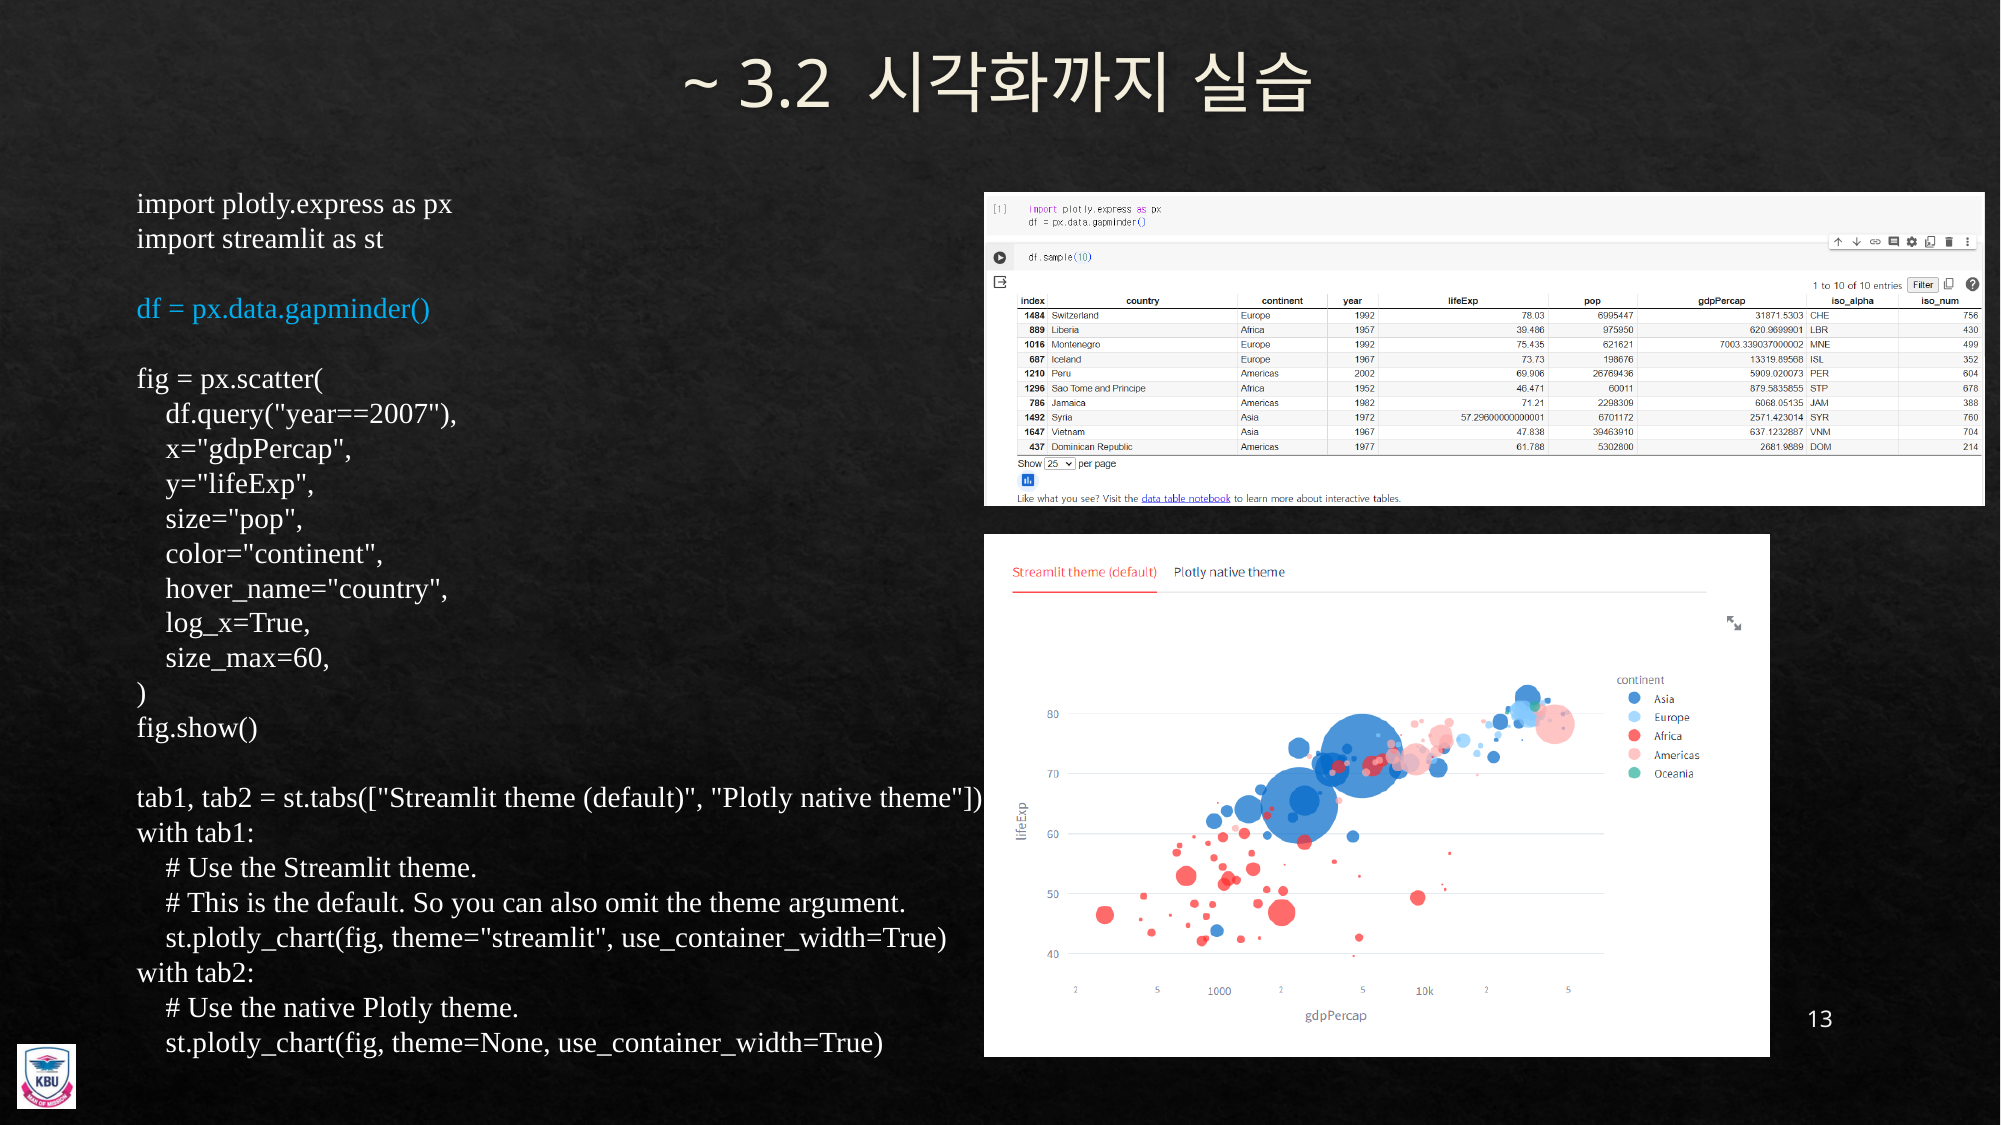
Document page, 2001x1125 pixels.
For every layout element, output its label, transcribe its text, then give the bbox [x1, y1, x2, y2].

slide_number 13 [1778, 990, 1849, 1051]
title ~ 3.2 시각화까지 실습 [149, 22, 1849, 149]
picture [17, 1044, 76, 1109]
text_box import plotly.express as px import streamlit as st df = px.data.gapminder() fig = px.scatter( df.query("year==2007"), x="gdpPercap", y="lifeExp", size="pop", color="continent", hover_name="country", log_x=True, size_max=60, ) fig.show() tab1, tab2 = st.tabs(["Streamlit theme (default)", "Plotly native theme"]) with tab1: # Use the Streamlit theme. # This is the default. So you can also omit the theme argument. st.plotly_chart(fig, theme="streamlit", use_container_width=True) with tab2: # Use the native Plotly theme. st.plotly_chart(fig, theme=None, use_container_width=True) [121, 176, 1107, 1101]
picture [984, 192, 1985, 507]
picture [984, 534, 1771, 1057]
